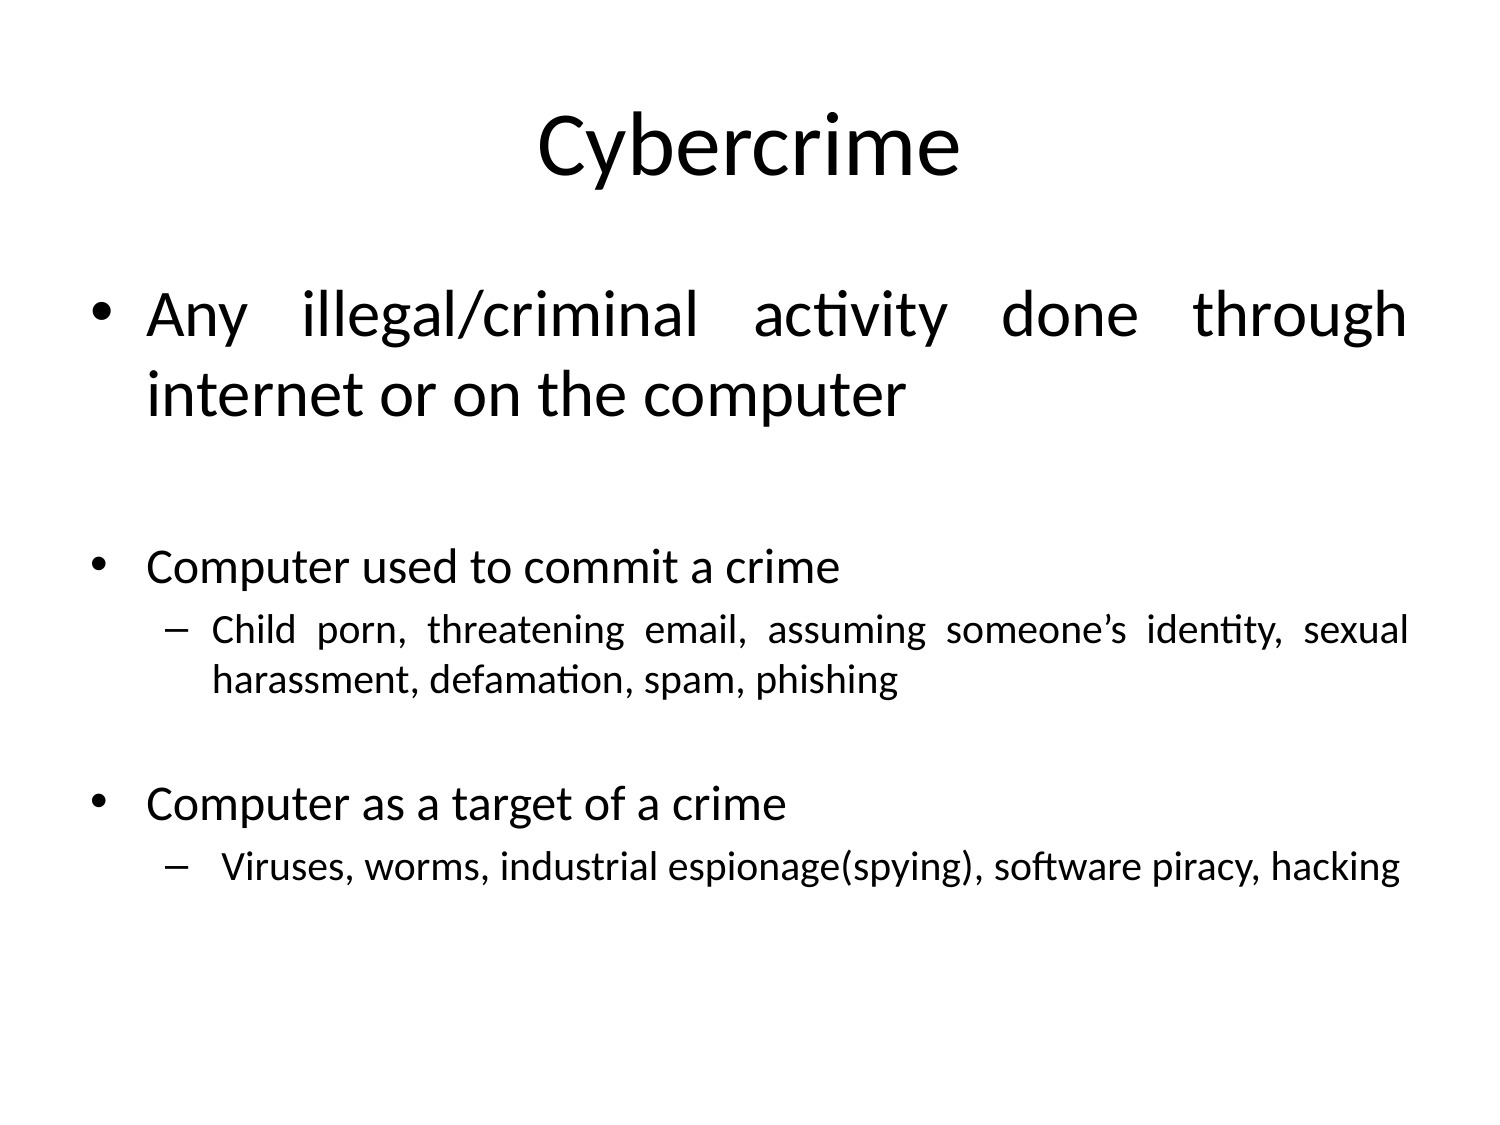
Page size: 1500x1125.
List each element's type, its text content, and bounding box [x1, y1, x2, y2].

list Any illegal/criminal activity done through internet or on the computer Computer used to commit a crime Child porn, threatening email, assuming someone’s identity, sexual harassment, defamation, spam, phishing Computer as a target of a crime Viruses, worms, industrial espionage(spying), software piracy, hacking [75, 262, 1425, 1005]
title Cybercrime [75, 45, 1425, 233]
